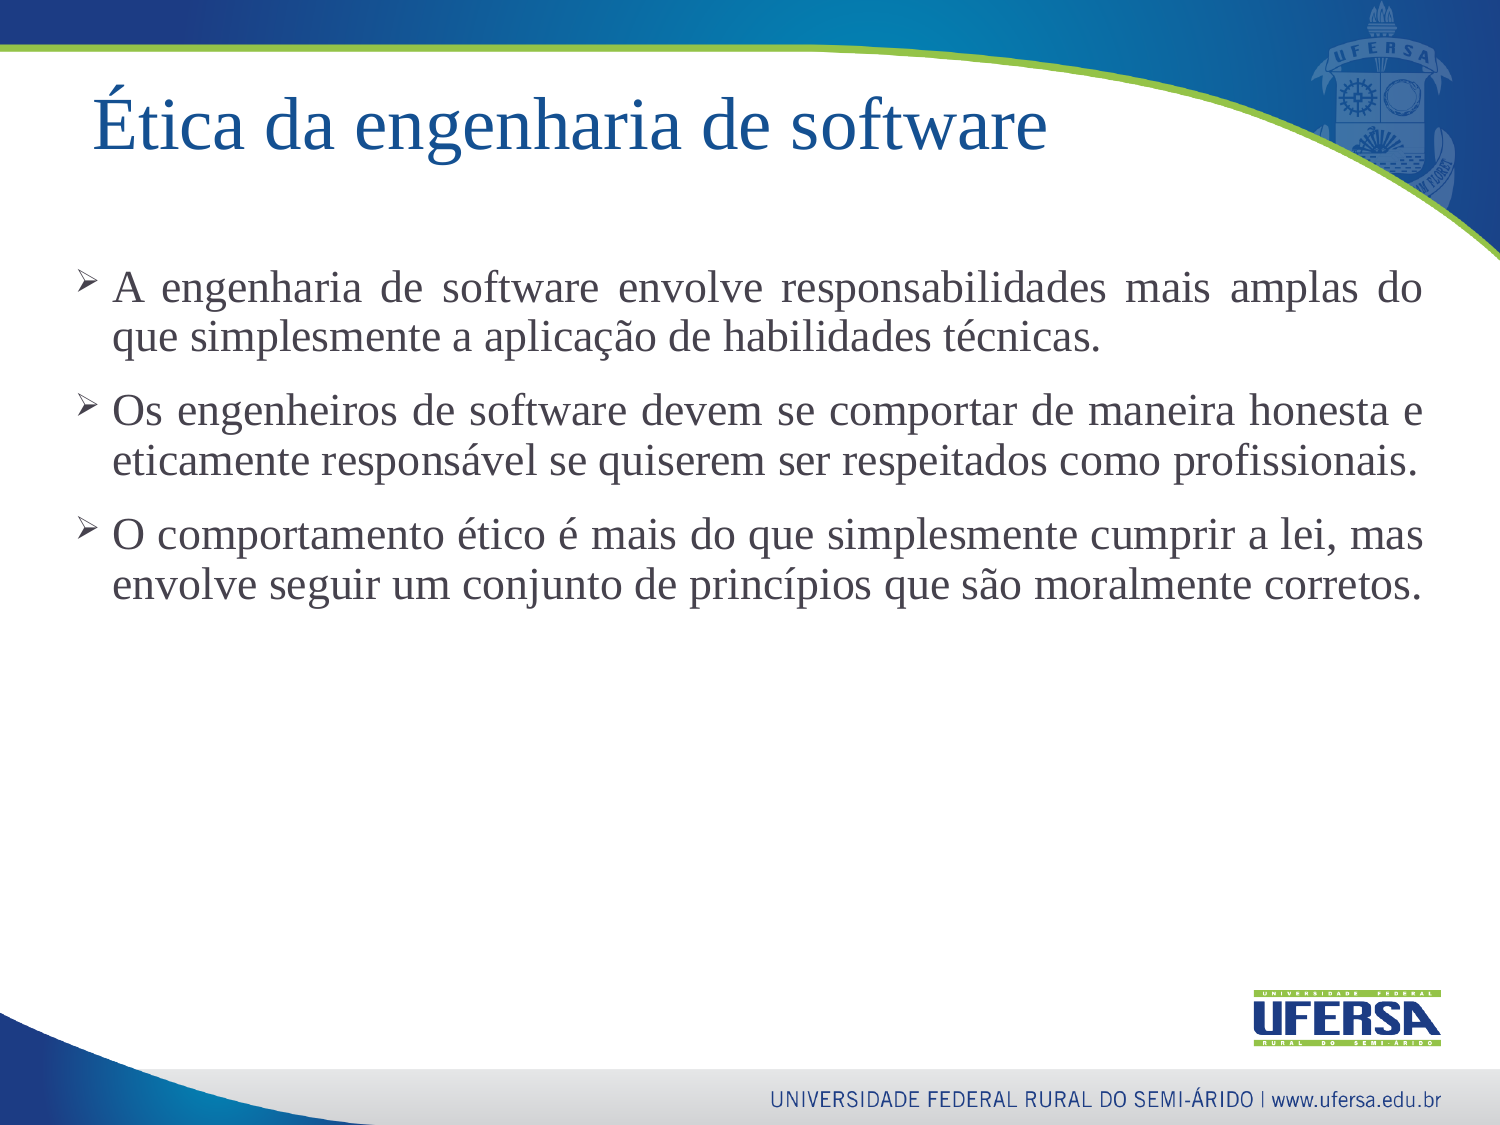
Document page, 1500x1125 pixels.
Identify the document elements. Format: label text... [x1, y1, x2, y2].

picture [0, 0, 1500, 1125]
slide_number 28 [1162, 1020, 1500, 1081]
list A engenharia de software envolve responsabilidades mais amplas do que simplesmente a aplicação de habilidades técnicas. Os engenheiros de software devem se comportar de maneira honesta e eticamente responsável se quiserem ser respeitados como profissionais. O comportamento ético é mais do que simplesmente cumprir a lei, mas envolve seguir um conjunto de princípios que são moralmente corretos. [75, 262, 1425, 1005]
title Ética da engenharia de software [77, 50, 1422, 201]
